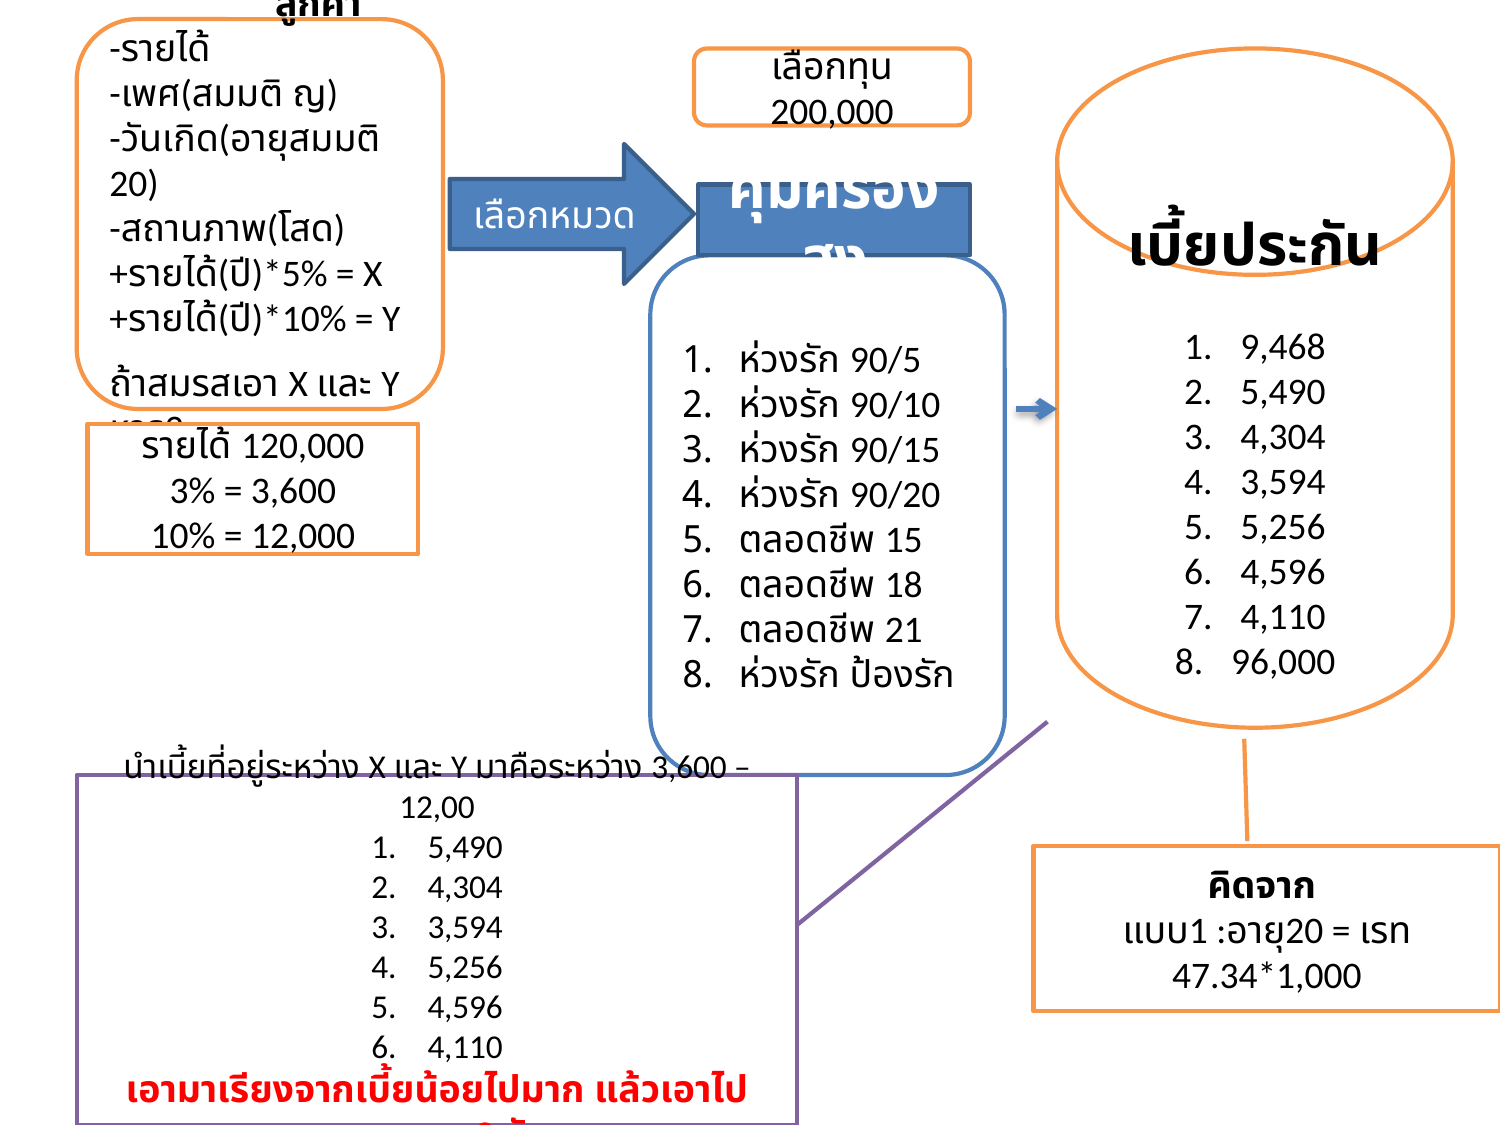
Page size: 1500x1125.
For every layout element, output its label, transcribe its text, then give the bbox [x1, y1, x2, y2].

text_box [650, 184, 1005, 776]
text_box เบี้ยประกัน 9,468 5,490 4,304 3,594 5,256 4,596 4,110 96,000 [1055, 46, 1455, 730]
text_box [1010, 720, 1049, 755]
text_box คิดจาก แบบ1 :อายุ20 = เรท 47.34*1,000 [1242, 738, 1250, 842]
text_box ลูกค้า -รายได้ -เพศ(สมมติ ญ) -วันเกิด(อายุสมมติ 20) -สถานภาพ(โสด) +รายได้(ปี)*5% = X +รายได้(ปี)*10% = Y ถ้าสมรสเอา X และ Y หาร2 [74, 16, 446, 412]
text_box คิดจาก แบบ1 :อายุ20 = เรท 47.34*1,000 [1031, 844, 1500, 1013]
text_box เลือกทุน 200,000 [691, 46, 973, 128]
text_box เลือกหมวด [447, 141, 666, 286]
text_box รายได้ 120,000 3% = 3,600 10% = 12,000 [85, 422, 420, 556]
text_box นำเบี้ยที่อยู่ระหว่าง X และ Y มาคือระหว่าง 3,600 – 12,00 5,490 4,304 3,594 5,256 4,596 4,110 เอามาเรียงจากเบี้ยน้อยไปมาก แล้วเอาไปแสดงผล 3 อัน [75, 773, 975, 1125]
